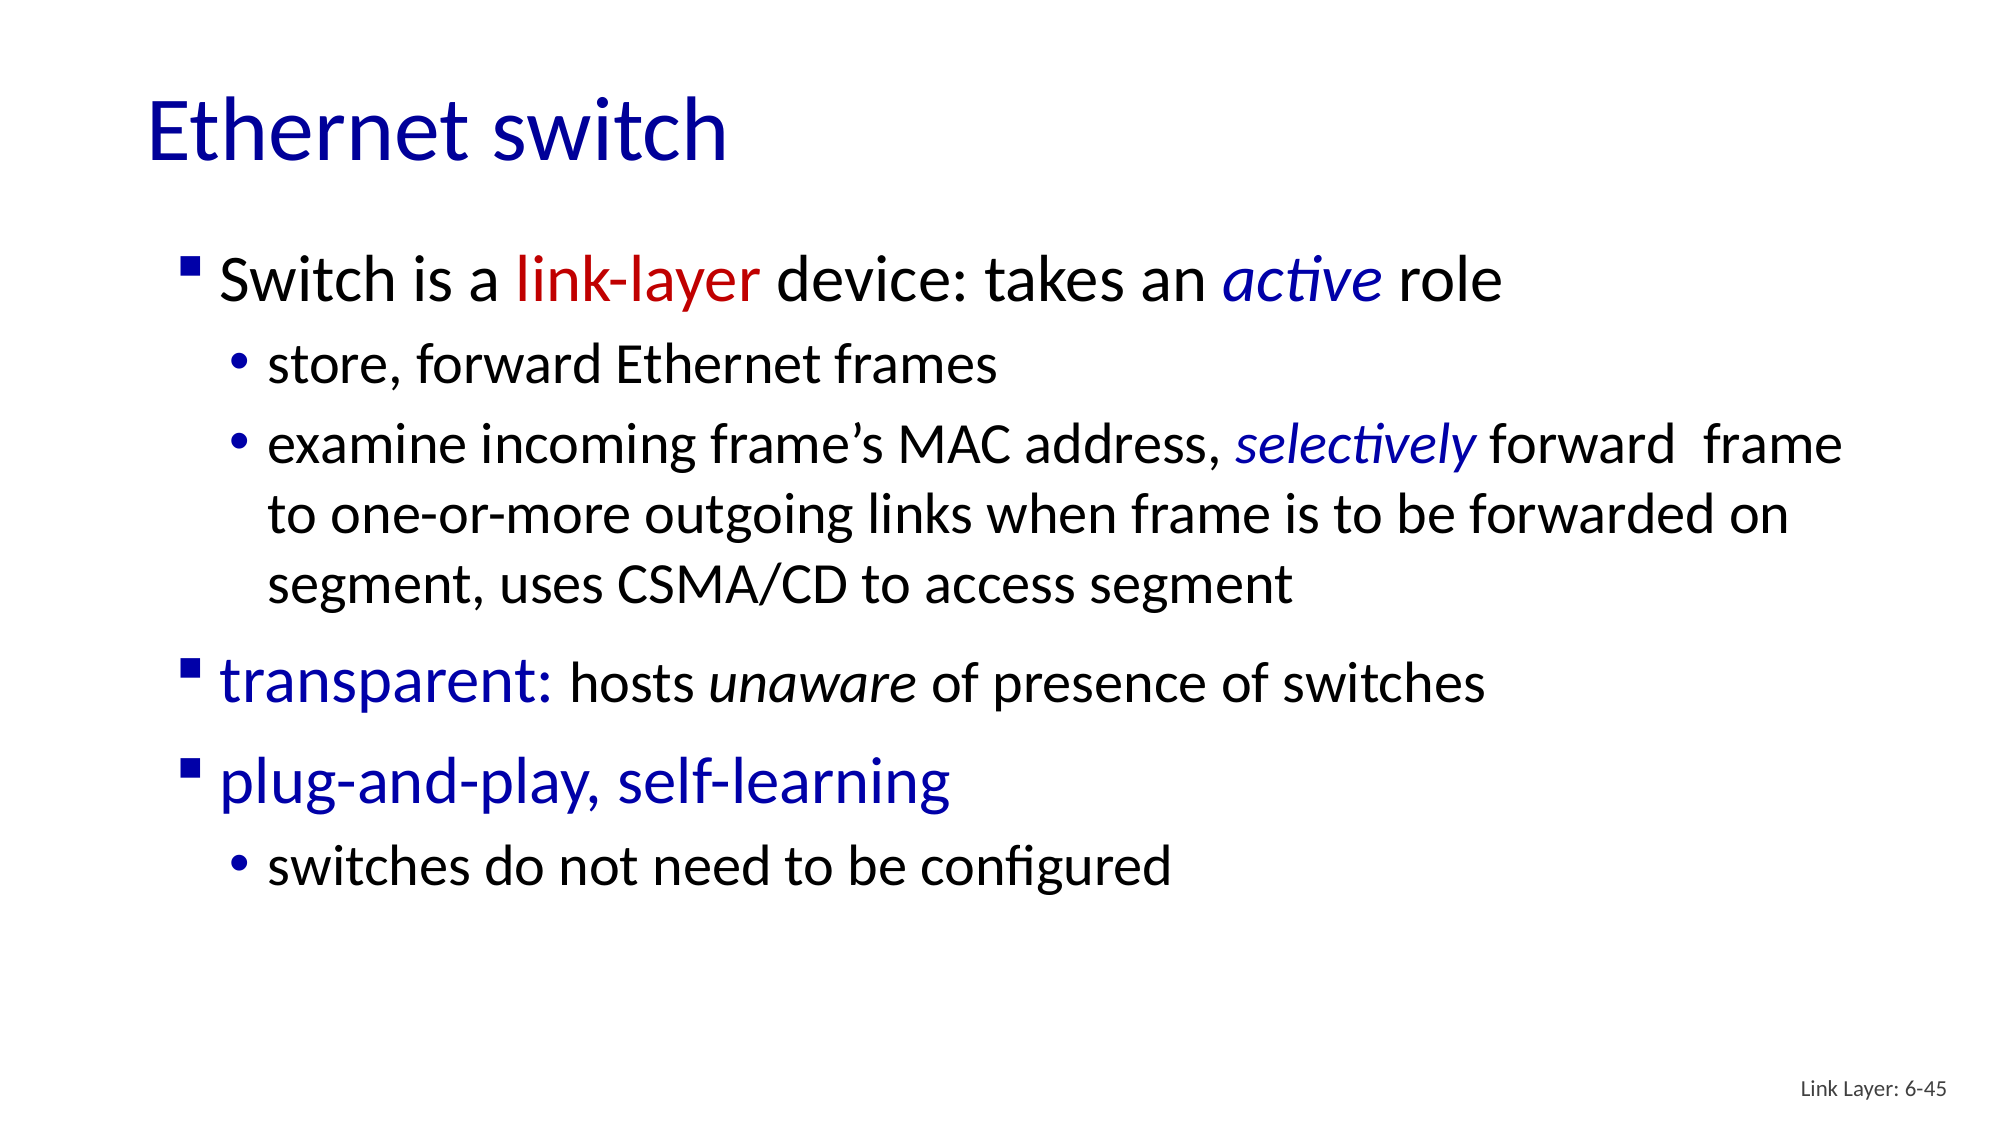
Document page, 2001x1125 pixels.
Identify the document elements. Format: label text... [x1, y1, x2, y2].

slide_number Link Layer: 6-45 [1512, 1056, 1963, 1117]
title Ethernet switch [131, 57, 1857, 205]
text_box Switch is a link-layer device: takes an active role store, forward Ethernet frames examine incoming frame’s MAC address, selectively forward frame to one-or-more outgoing links when frame is to be forwarded on segment, uses CSMA/CD to access segment transparent: hosts unaware of presence of switches plug-and-play, self-learning switches do not need to be configured [138, 227, 1904, 1033]
